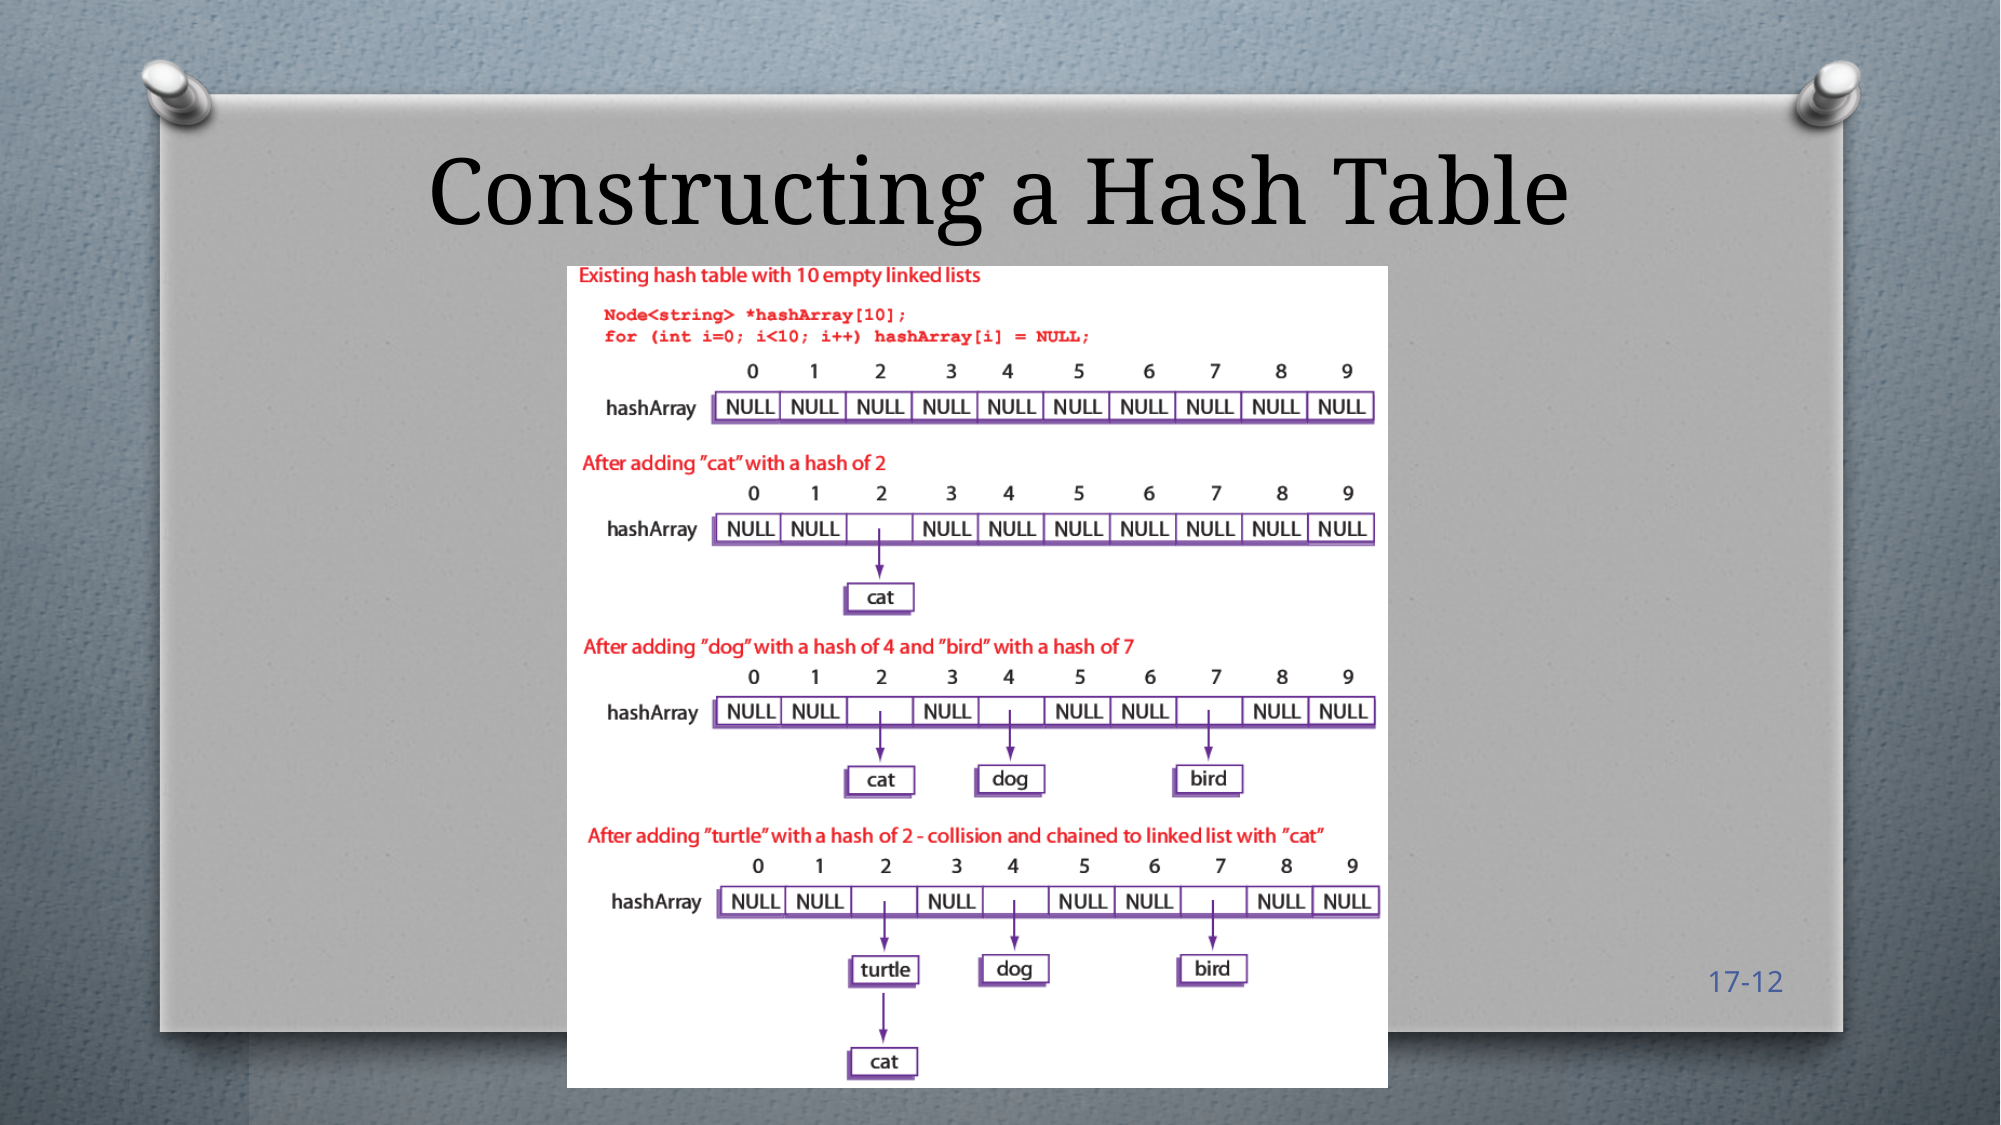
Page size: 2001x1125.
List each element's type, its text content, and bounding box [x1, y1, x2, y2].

picture [107, 24, 256, 158]
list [566, 266, 1388, 1089]
slide_number 17-12 [1677, 952, 1799, 1013]
picture [1764, 30, 1911, 161]
title Constructing a Hash Table [324, 93, 1675, 282]
